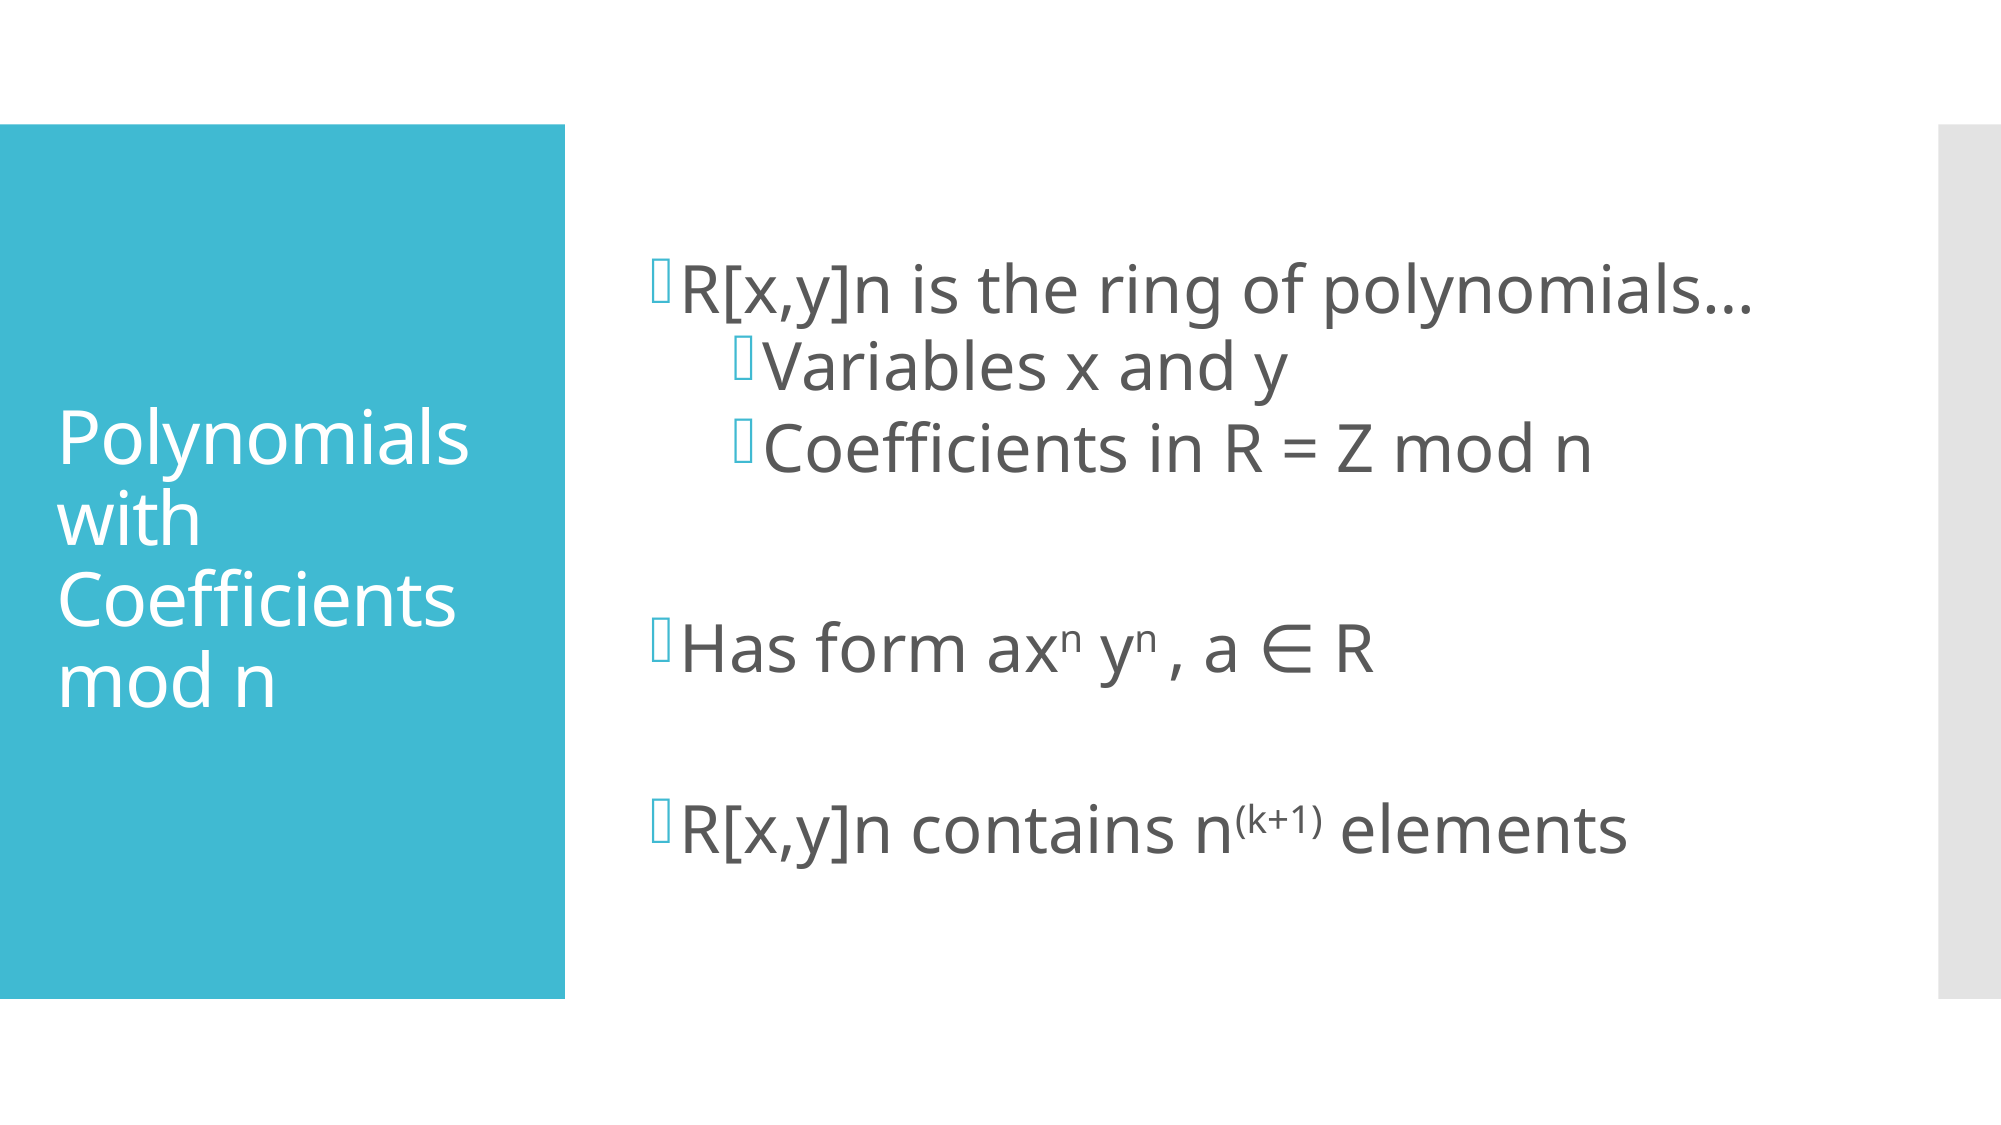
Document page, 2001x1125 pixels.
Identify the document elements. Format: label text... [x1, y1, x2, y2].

title Polynomials with Coefficients mod n [41, 184, 525, 940]
list R[x,y]n is the ring of polynomials… Variables x and y Coefficients in R = Z mod n Has form axn yn , a ∈ R R[x,y]n contains n(k+1) elements [634, 141, 1835, 982]
